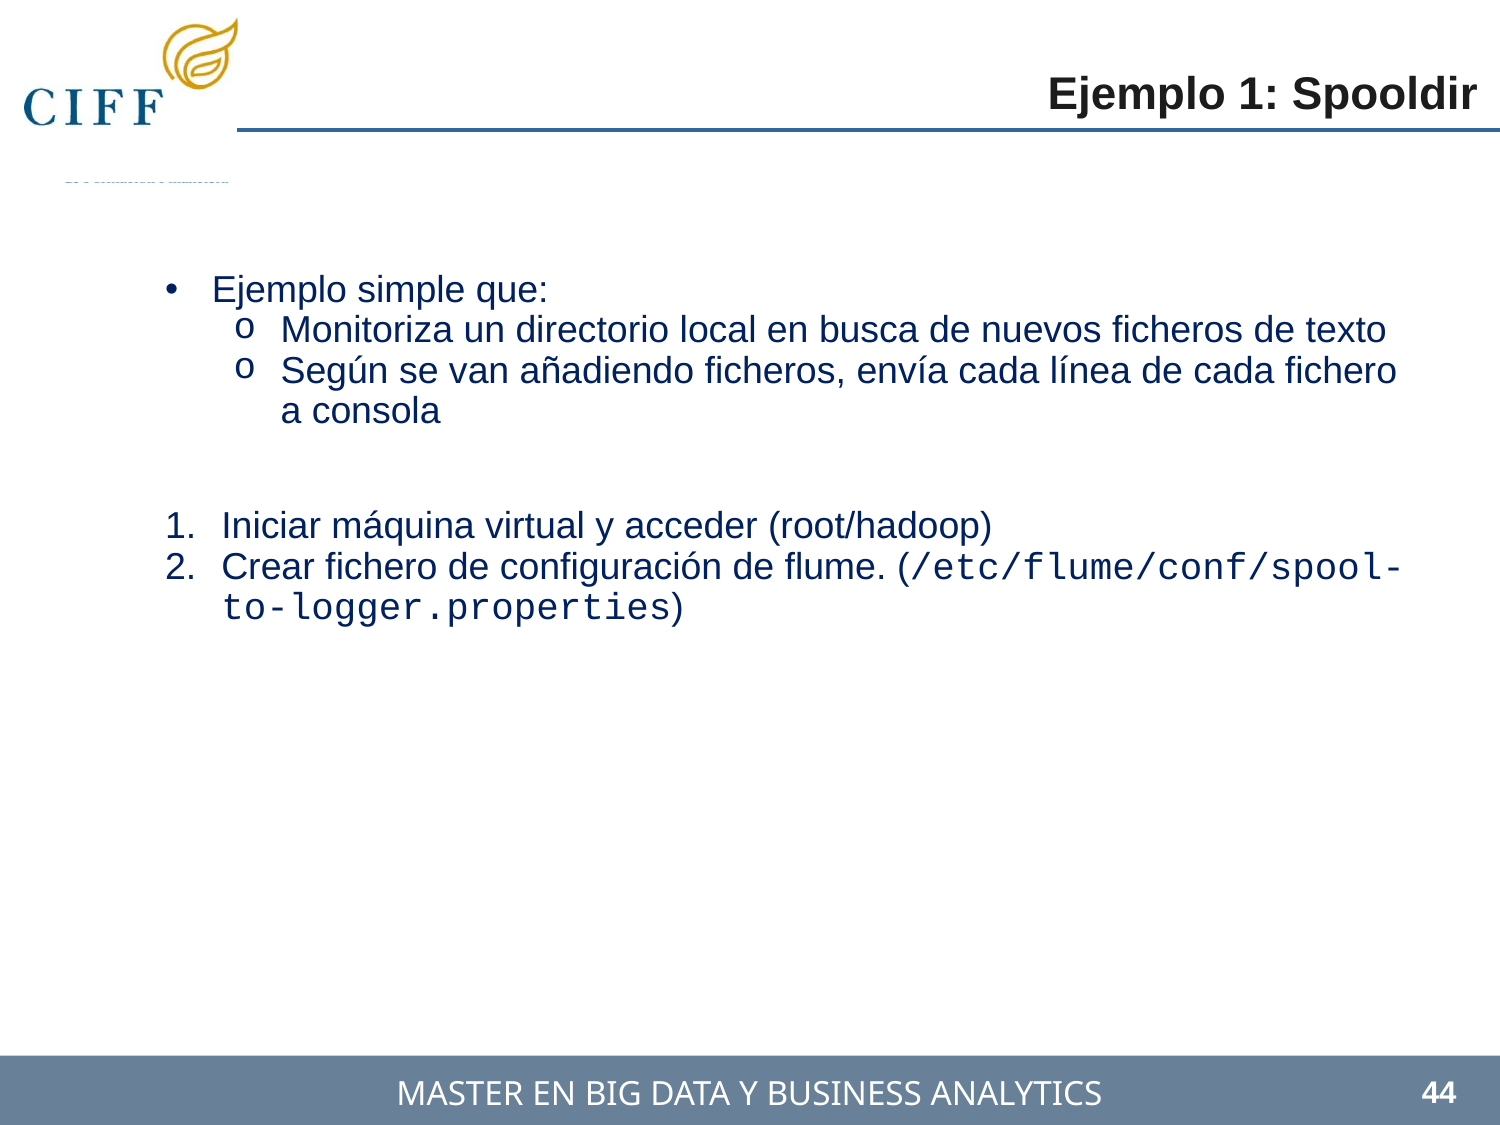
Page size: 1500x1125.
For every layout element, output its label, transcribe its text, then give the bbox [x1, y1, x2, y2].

list Ejemplo simple que: Monitoriza un directorio local en busca de nuevos ficheros de texto Según se van añadiendo ficheros, envía cada línea de cada fichero a consola Iniciar máquina virtual y acceder (root/hadoop) Crear fichero de configuración de flume. (/etc/flume/conf/spool-to-logger.properties) [75, 262, 1425, 1005]
text_box 44 [1385, 1064, 1493, 1121]
picture [24, 17, 238, 129]
text_box Ejemplo 1: Spooldir [260, 55, 1493, 244]
